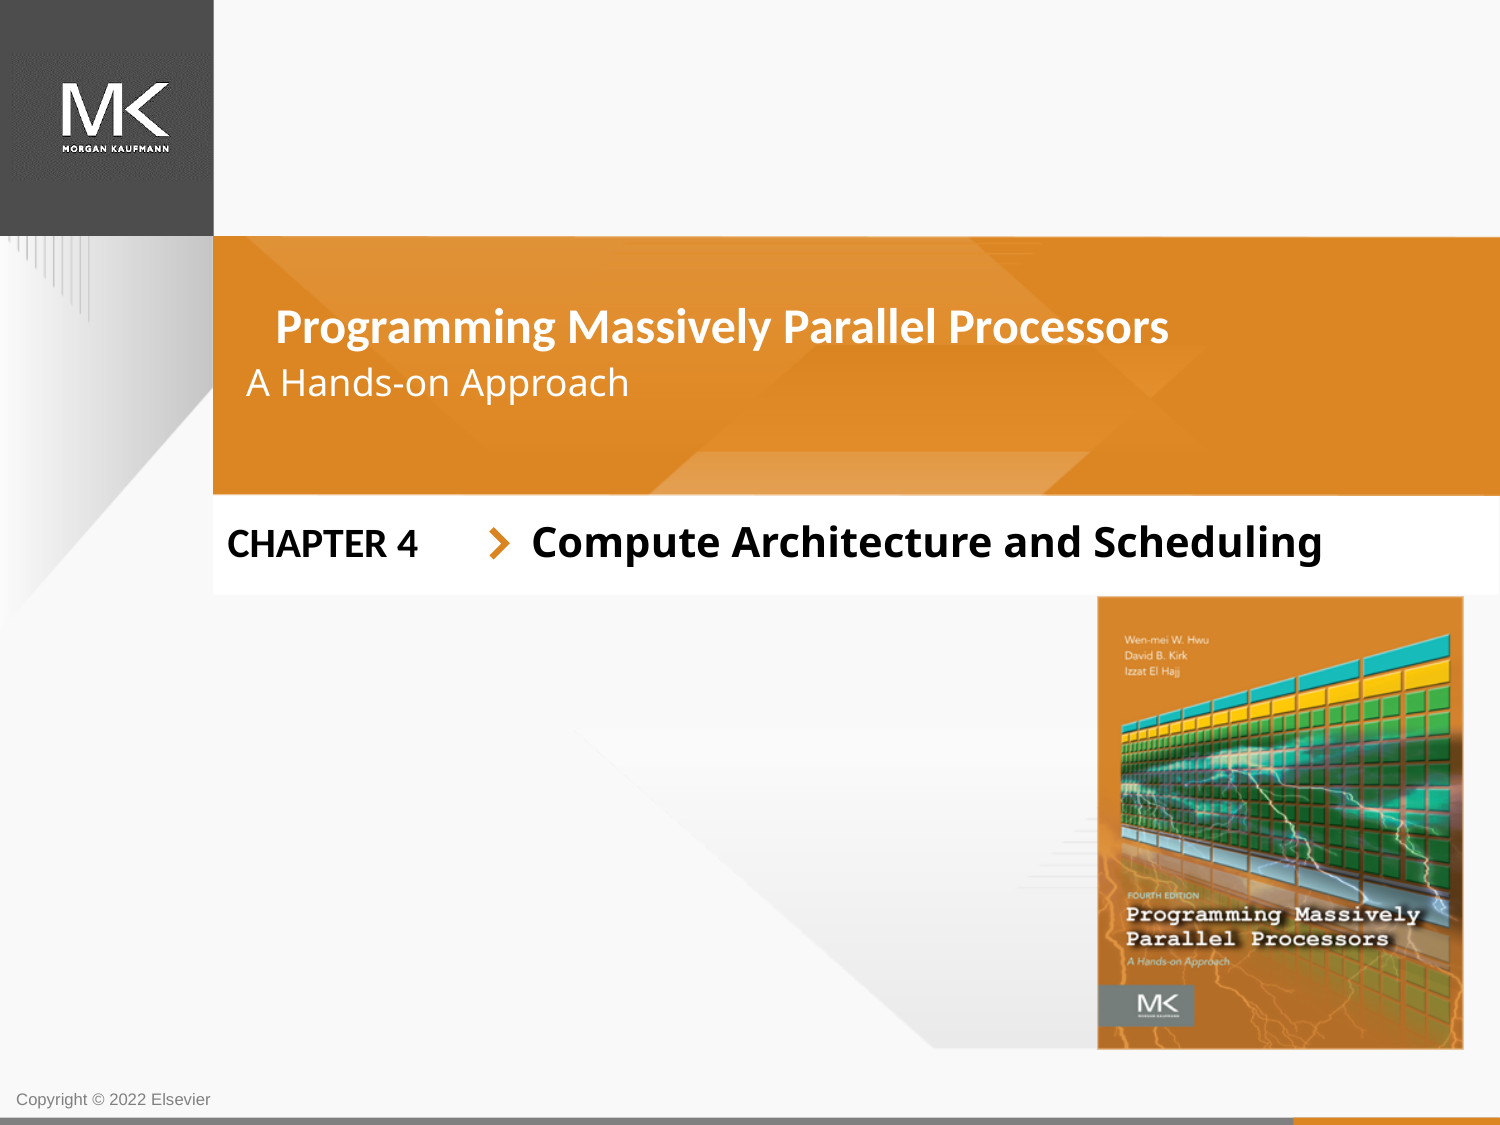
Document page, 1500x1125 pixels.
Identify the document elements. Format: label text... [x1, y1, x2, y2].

picture [12, 53, 212, 181]
picture [0, 0, 1500, 1117]
list Compute Architecture and Scheduling [516, 493, 1484, 594]
list Chapter 4 [213, 493, 478, 594]
